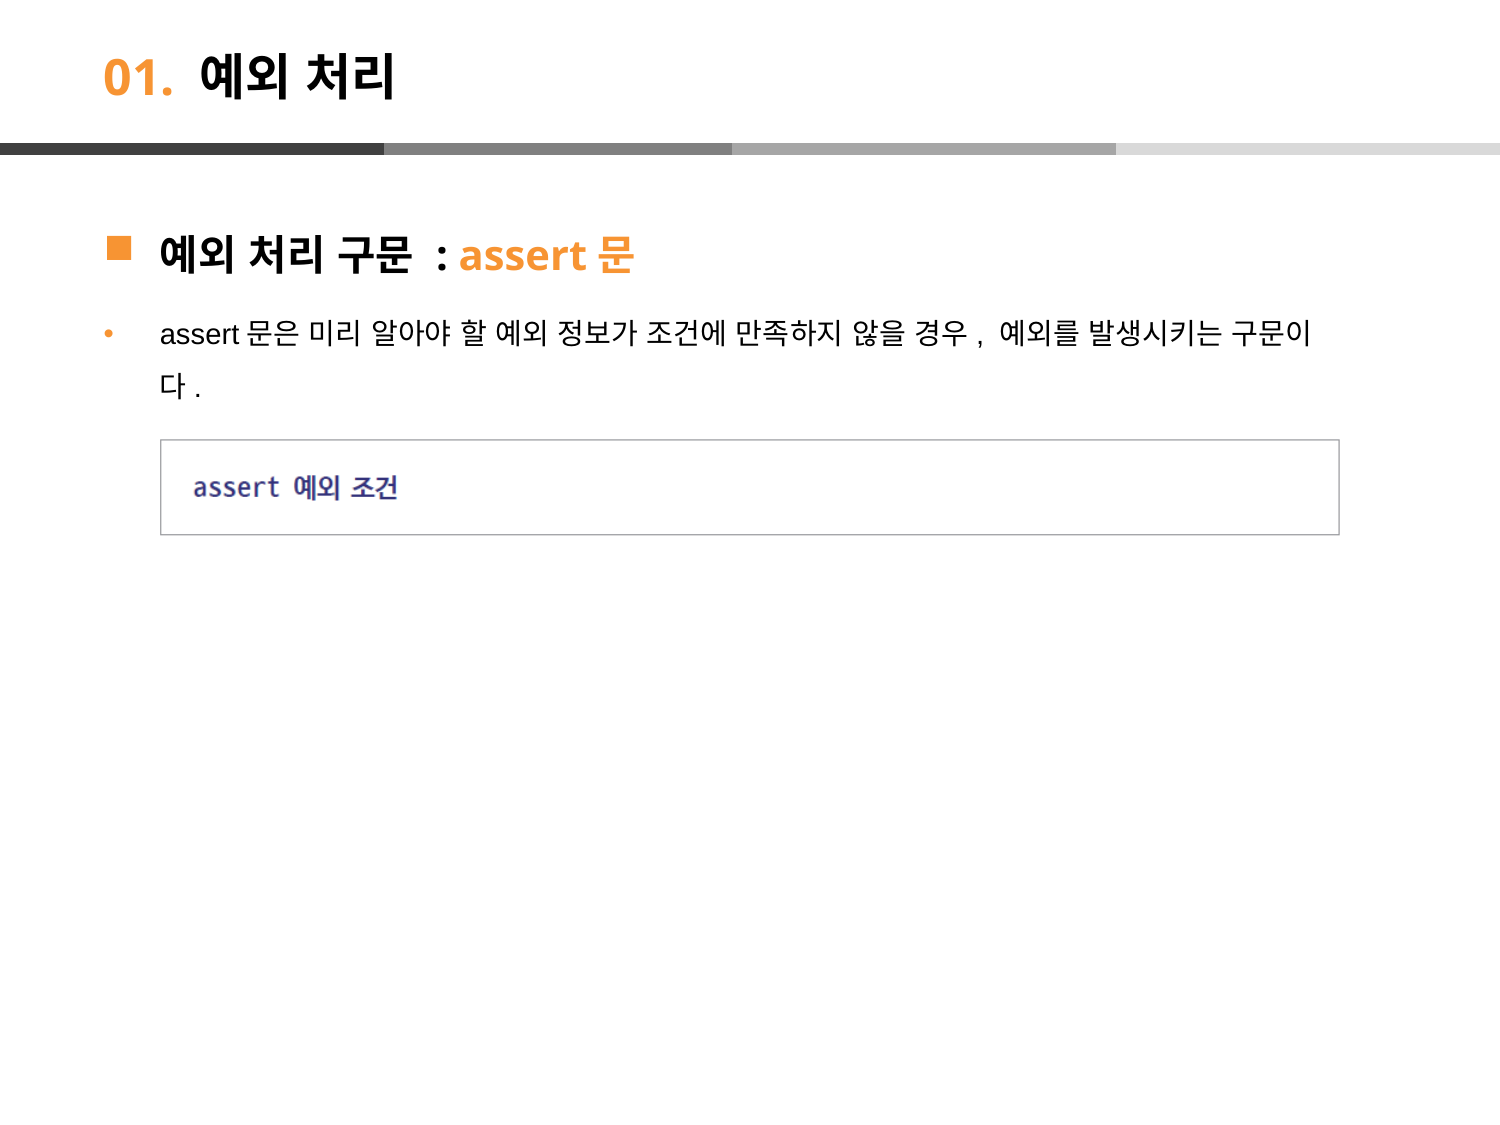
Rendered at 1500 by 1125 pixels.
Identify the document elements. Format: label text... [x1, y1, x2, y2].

list 예외 처리 구문 : assert문 [88, 196, 1436, 386]
picture [159, 436, 1341, 540]
text_box assert문은 미리 알아야 할 예외 정보가 조건에 만족하지 않을 경우, 예외를 발생시키는 구문이다. [88, 290, 1365, 480]
title 01. 예외 처리 [88, 30, 1211, 121]
